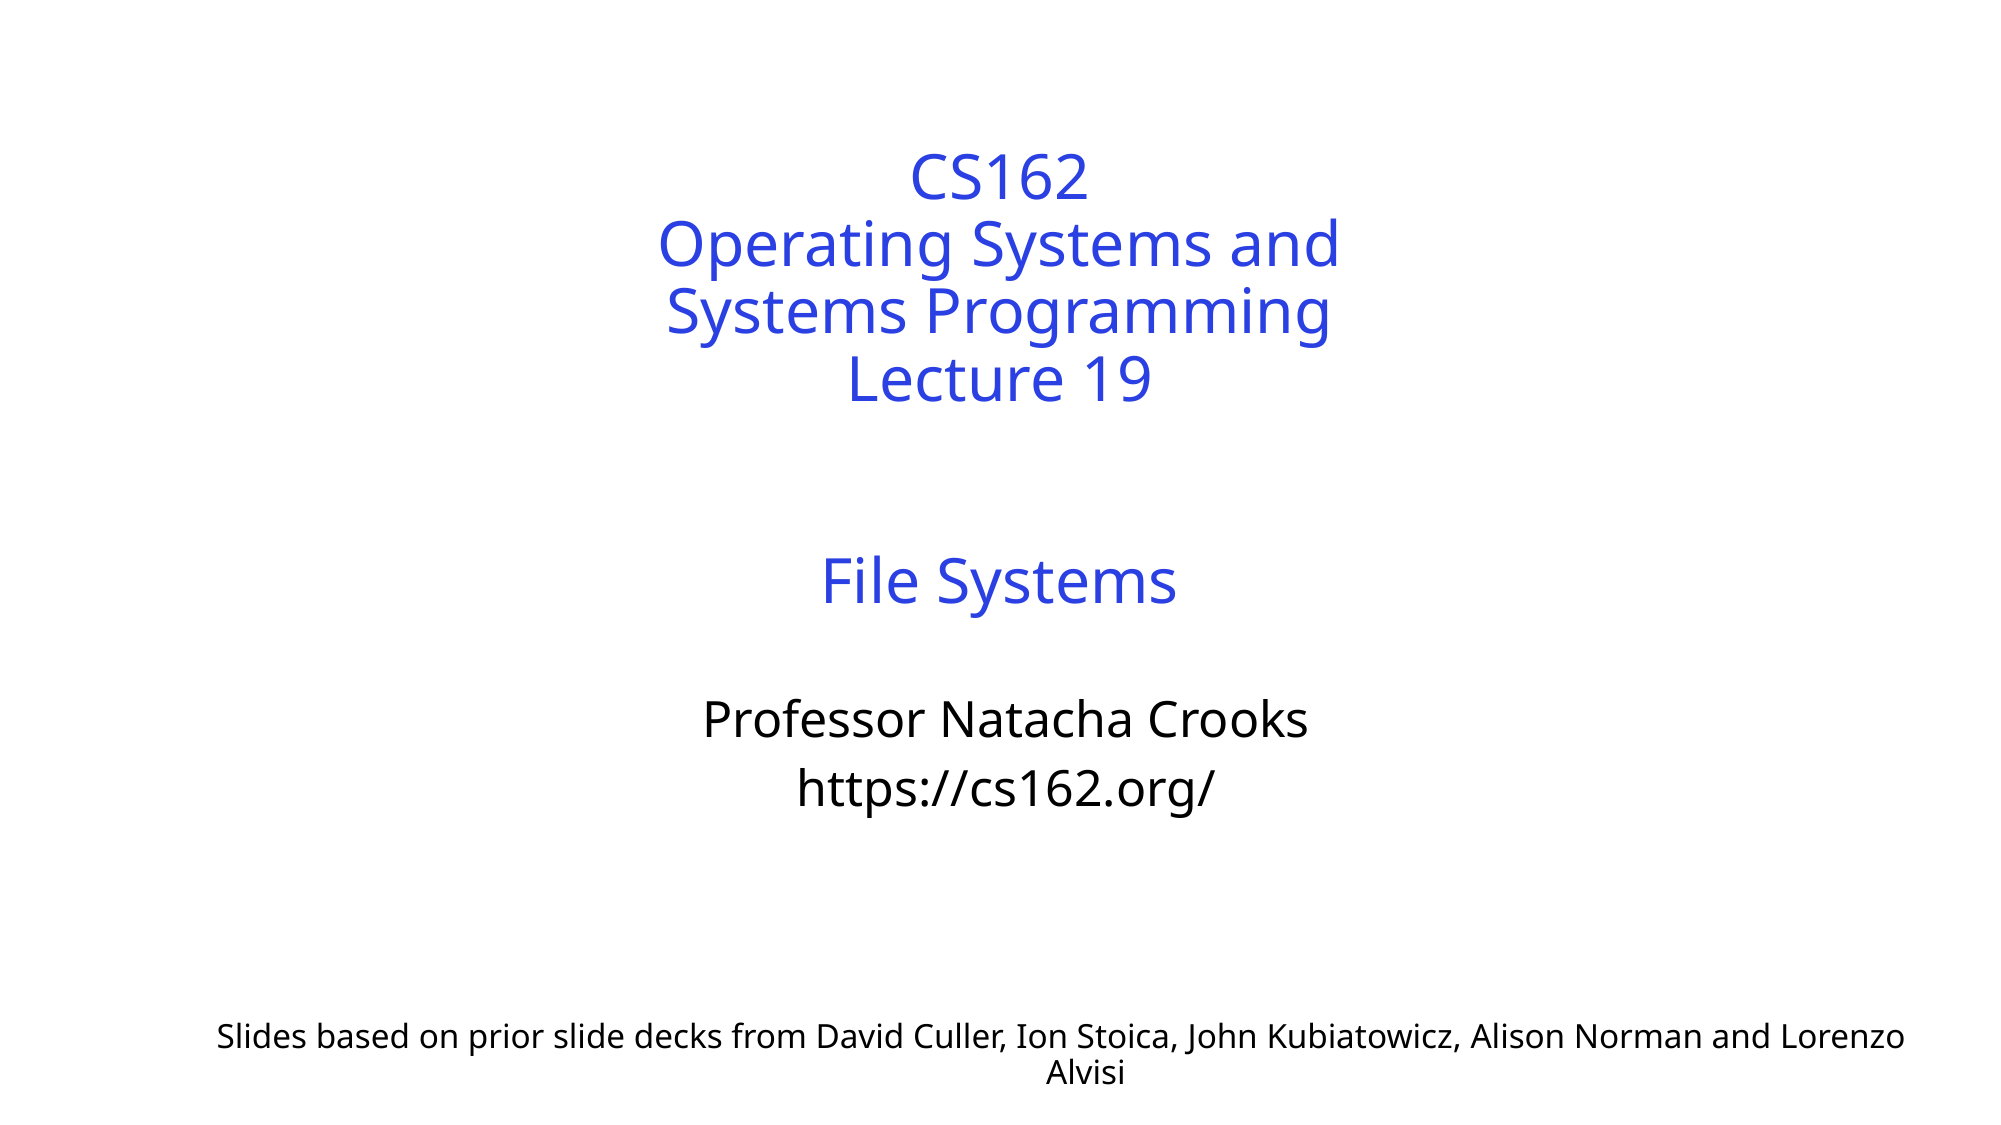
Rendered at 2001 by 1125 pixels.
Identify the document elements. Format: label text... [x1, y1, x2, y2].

subtitle Professor Natacha Crooks https://cs162.org/ [350, 687, 1663, 925]
title CS162 Operating Systems and Systems Programming Lecture 19 File Systems [0, 212, 2000, 550]
text_box Slides based on prior slide decks from David Culler, Ion Stoica, John Kubiatowicz, Alison Norman and Lorenzo Alvisi [187, 1012, 1938, 1100]
